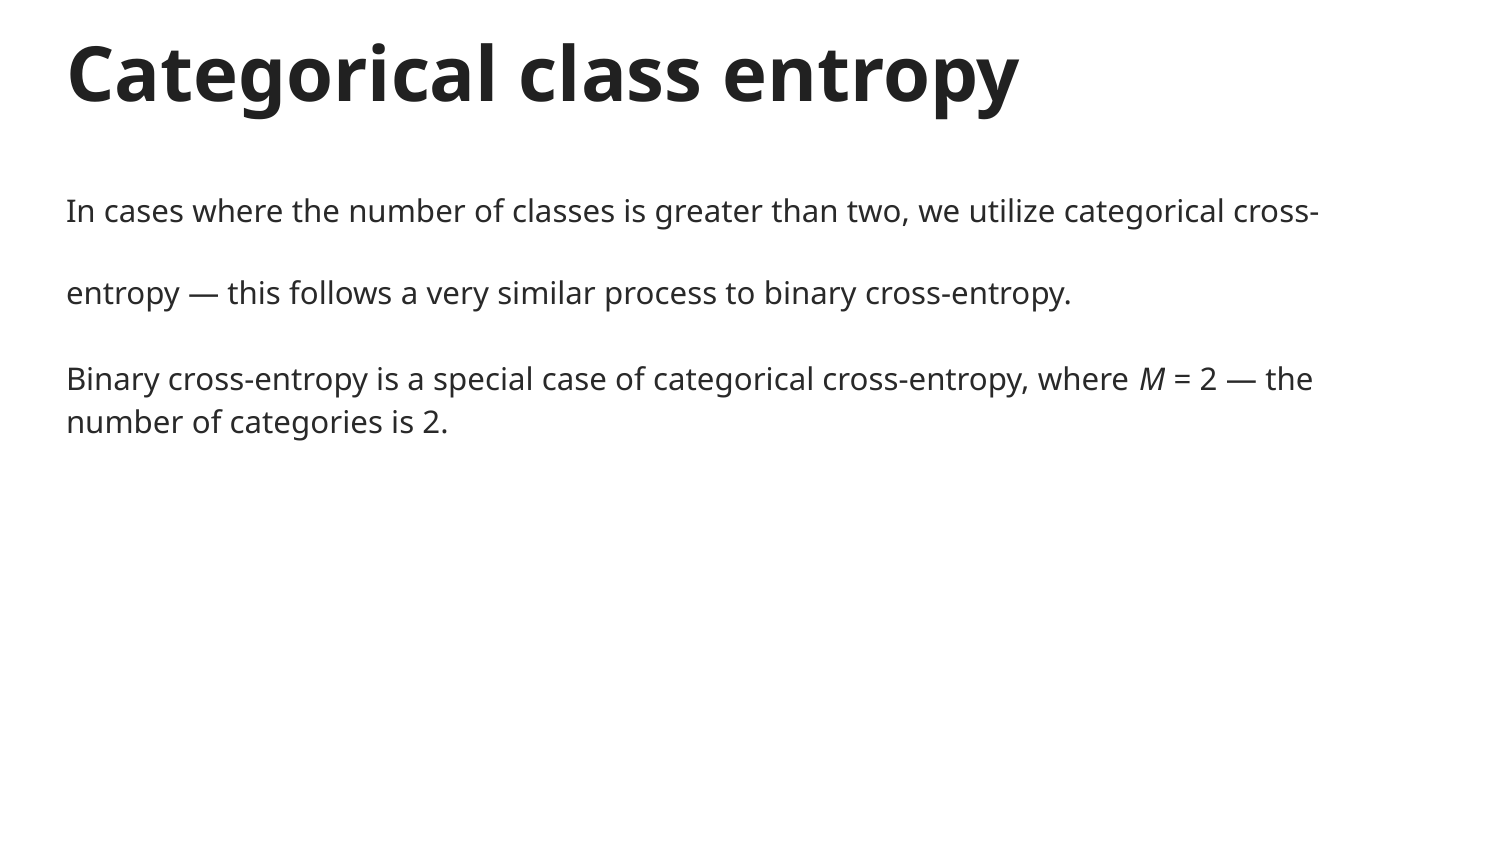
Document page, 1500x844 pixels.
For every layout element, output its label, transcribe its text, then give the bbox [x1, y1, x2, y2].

list In cases where the number of classes is greater than two, we utilize categorical cross-entropy — this follows a very similar process to binary cross-entropy. Binary cross-entropy is a special case of categorical cross-entropy, where M = 2 — the number of categories is 2. [51, 132, 1449, 750]
title Categorical class entropy [51, 10, 1449, 132]
